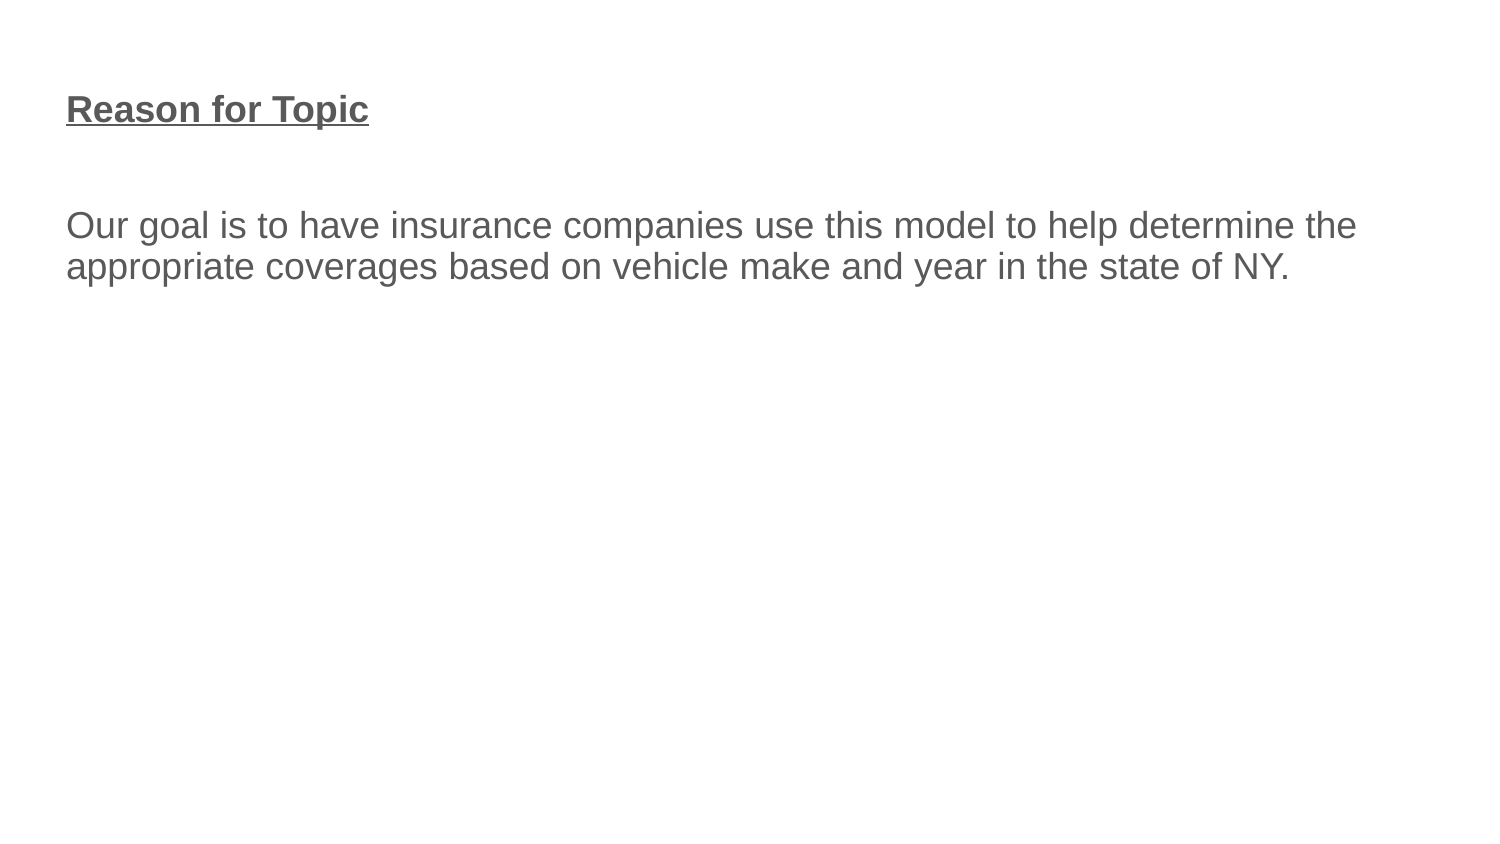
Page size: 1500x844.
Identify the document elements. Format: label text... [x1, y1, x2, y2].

list Our goal is to have insurance companies use this model to help determine the appropriate coverages based on vehicle make and year in the state of NY. [51, 189, 1449, 750]
title Reason for Topic [51, 72, 1449, 167]
